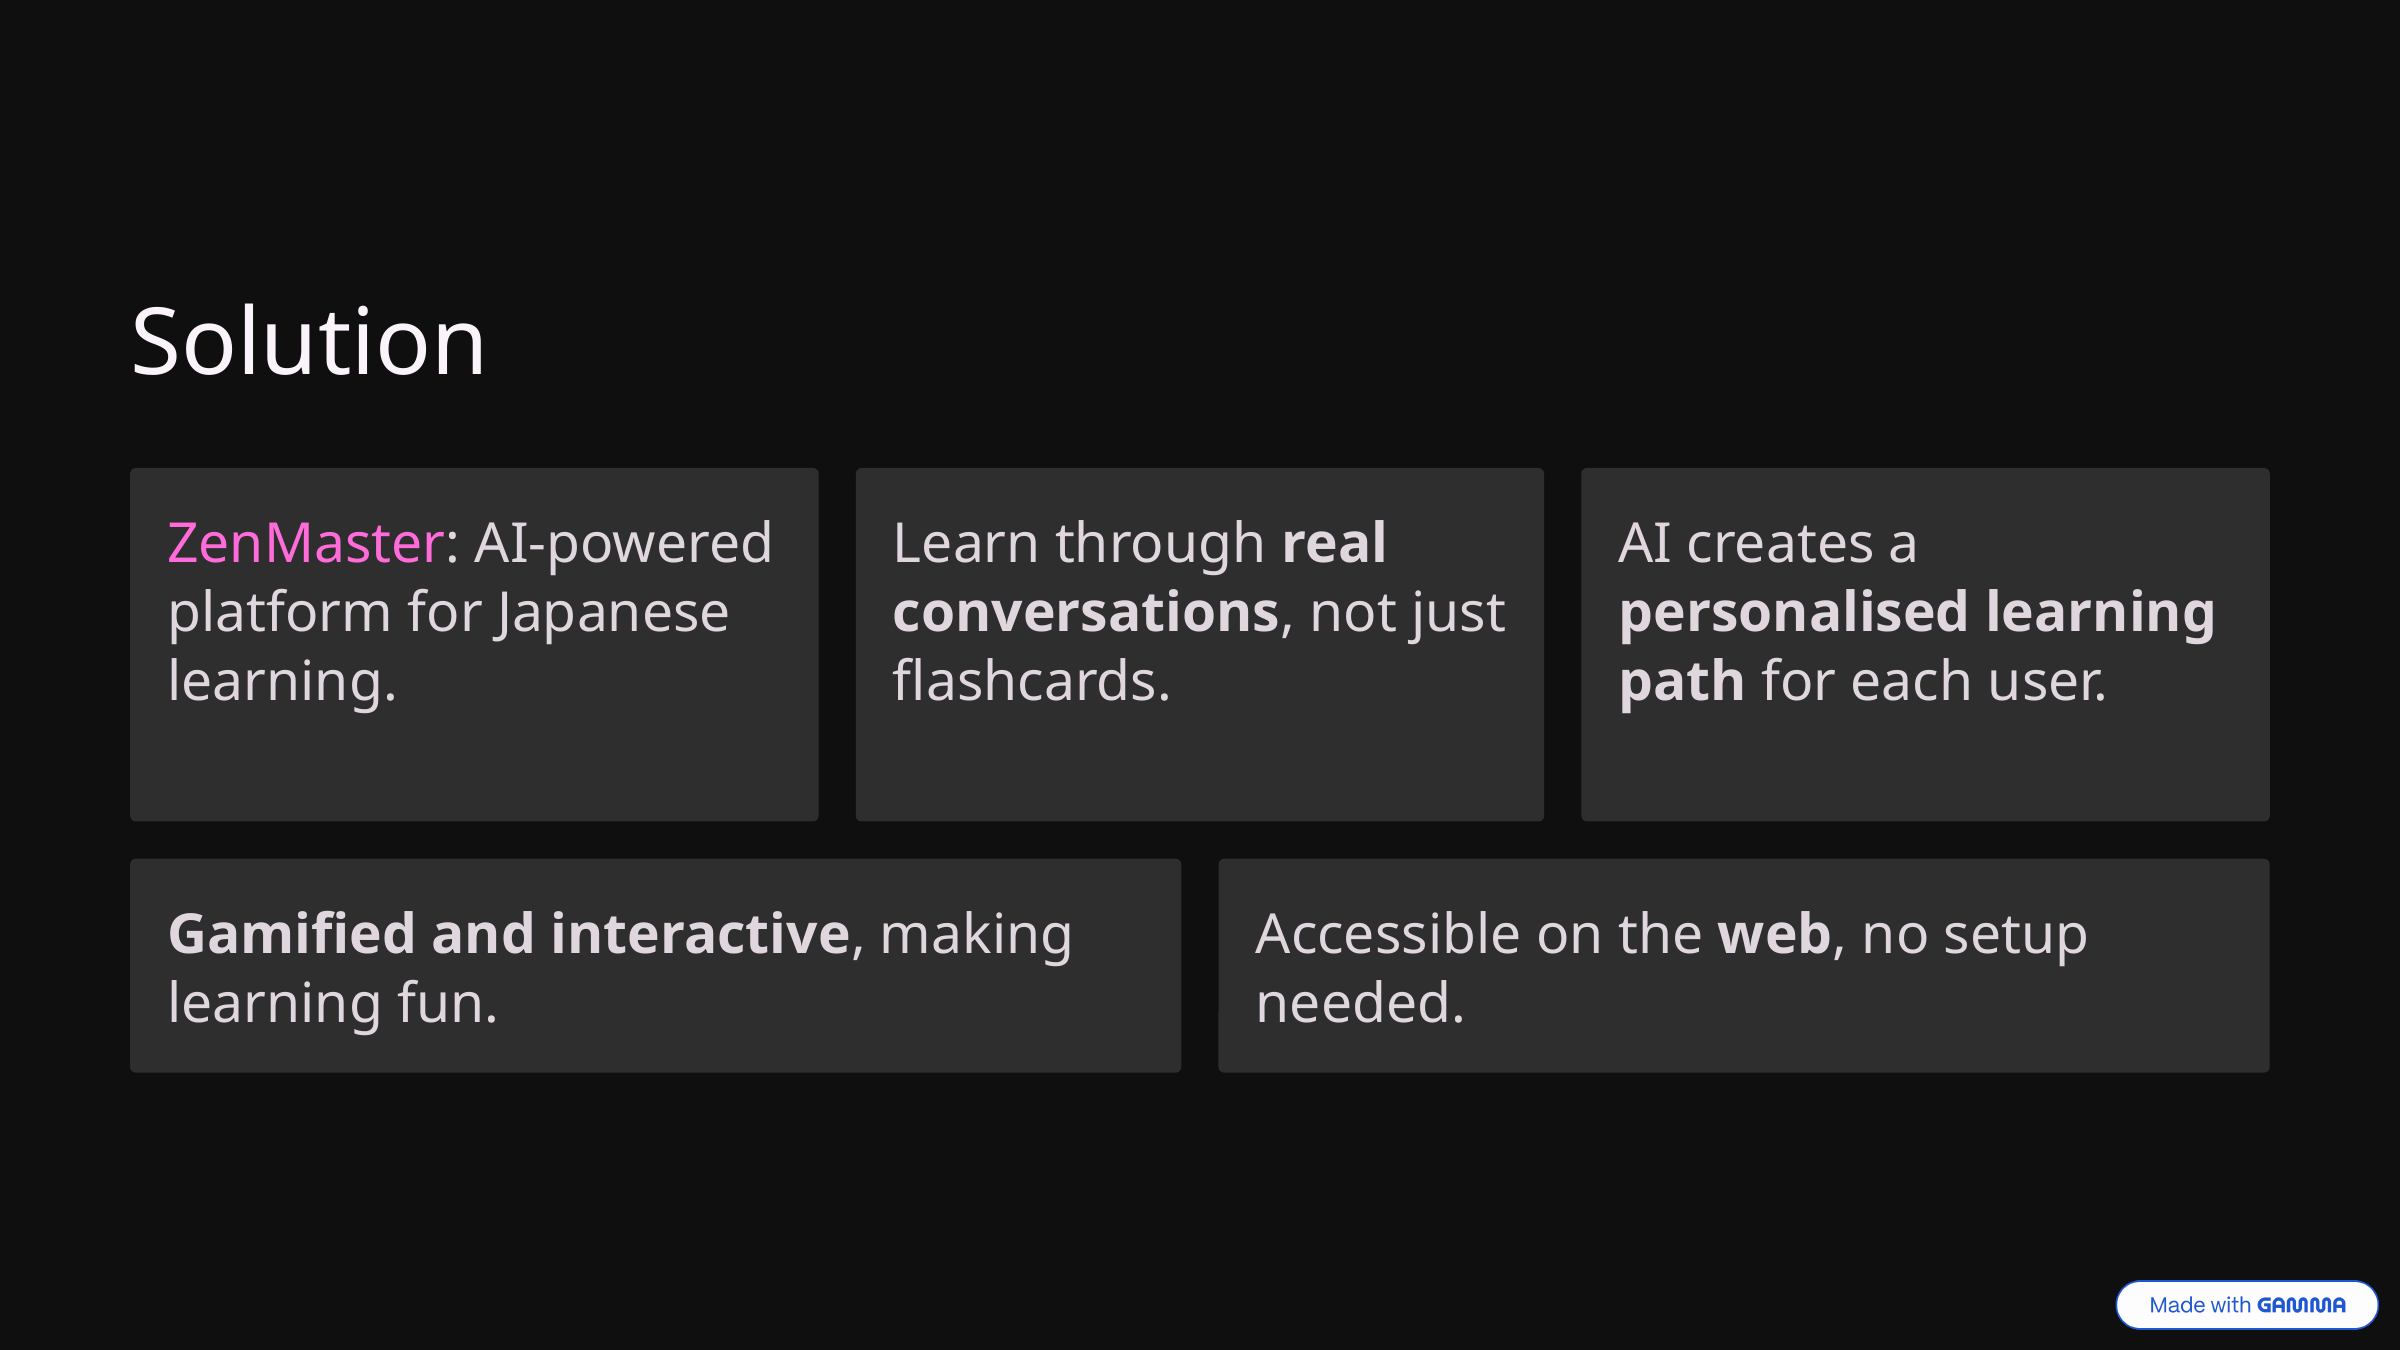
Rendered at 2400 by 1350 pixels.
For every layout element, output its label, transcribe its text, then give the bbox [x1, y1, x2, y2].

text_box [1218, 858, 2270, 1073]
text_box Solution [130, 277, 1061, 394]
text_box Gamified and interactive, making learning fun. [167, 895, 1145, 1036]
text_box Learn through real conversations, not just flashcards. [892, 505, 1507, 715]
text_box [130, 858, 1182, 1073]
text_box [1581, 467, 2270, 822]
text_box AI creates a personalised learning path for each user. [1618, 505, 2233, 785]
text_box [130, 467, 819, 822]
text_box Accessible on the web, no setup needed. [1255, 895, 2233, 1036]
text_box ZenMaster: AI-powered platform for Japanese learning. [167, 505, 782, 785]
picture [2106, 1271, 2389, 1339]
text_box [855, 467, 1545, 822]
